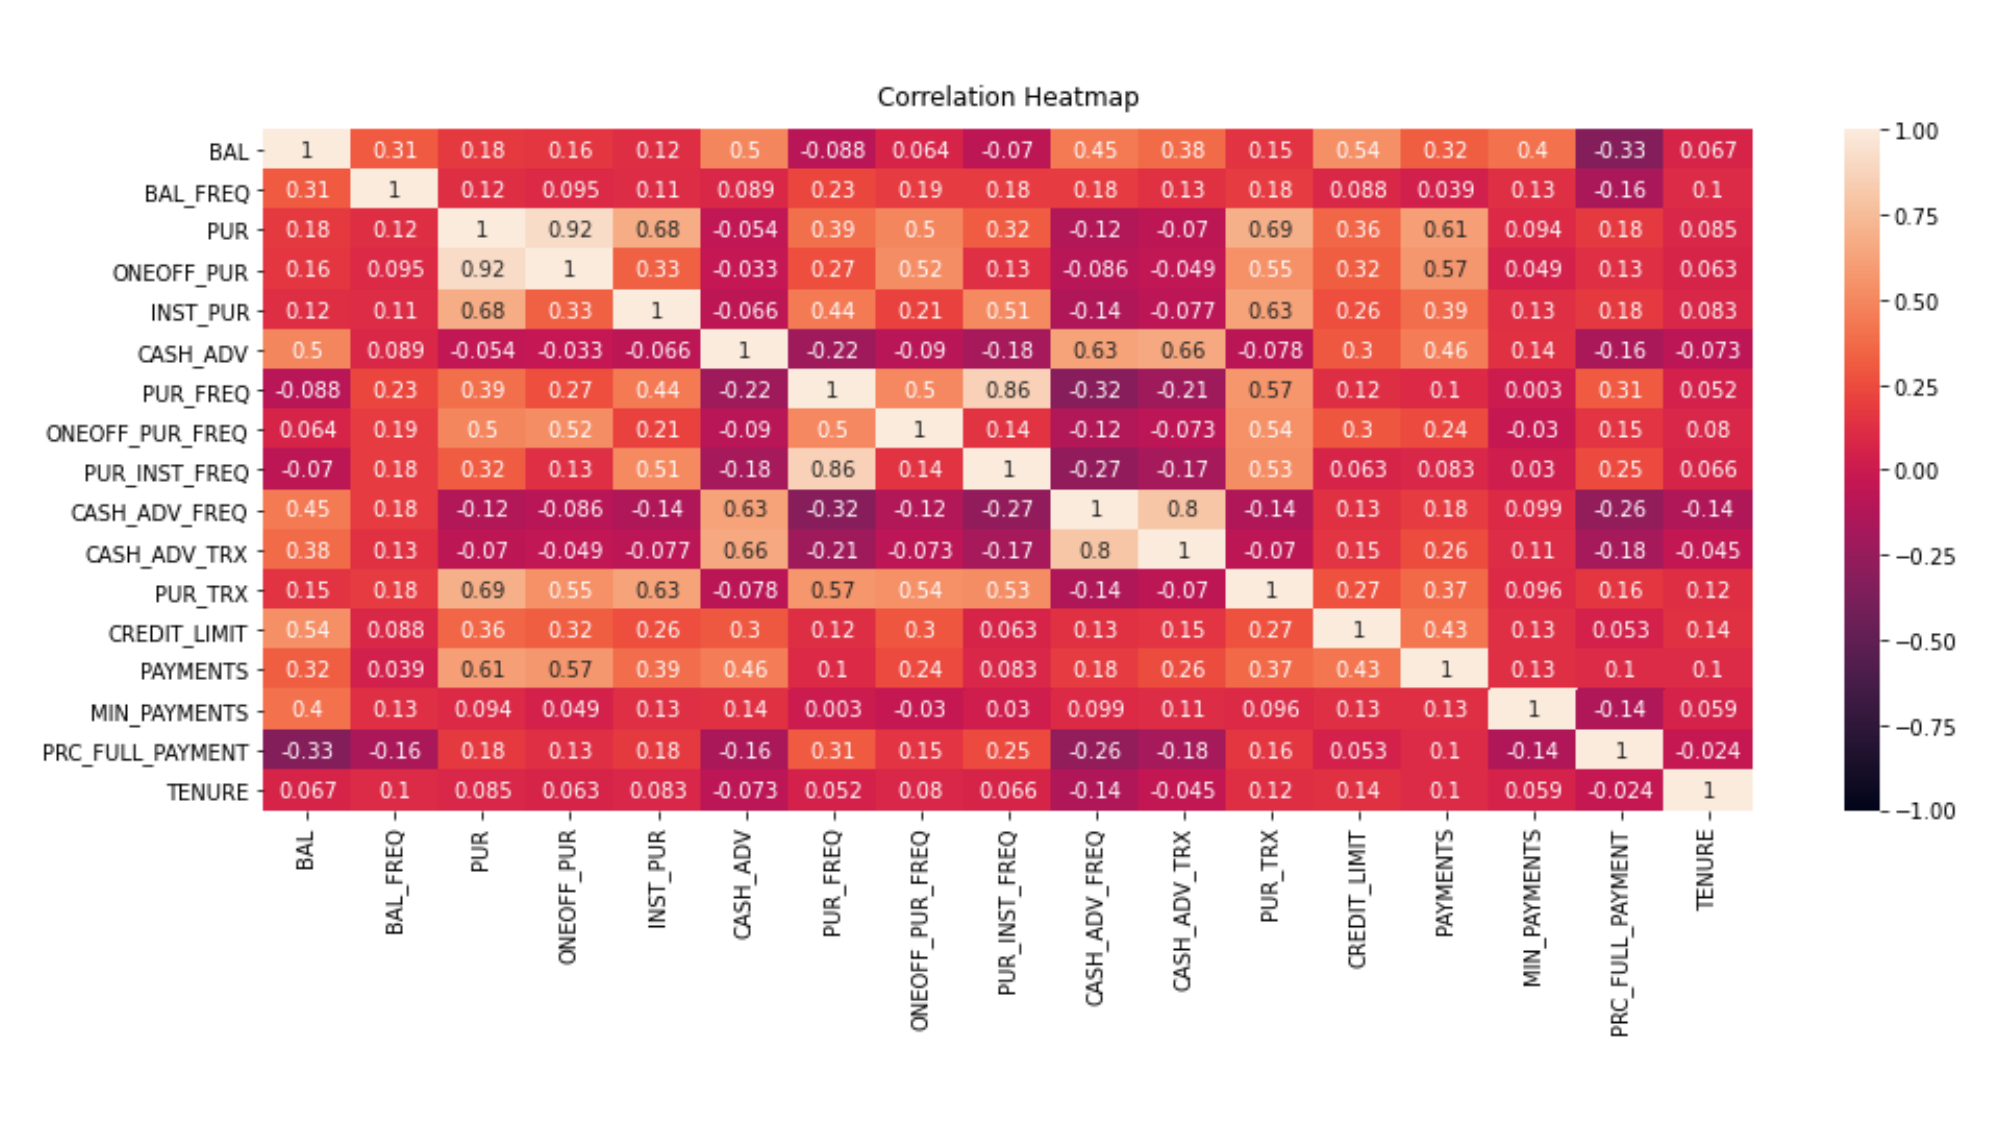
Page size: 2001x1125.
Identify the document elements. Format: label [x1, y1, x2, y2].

picture [28, 71, 1972, 1047]
